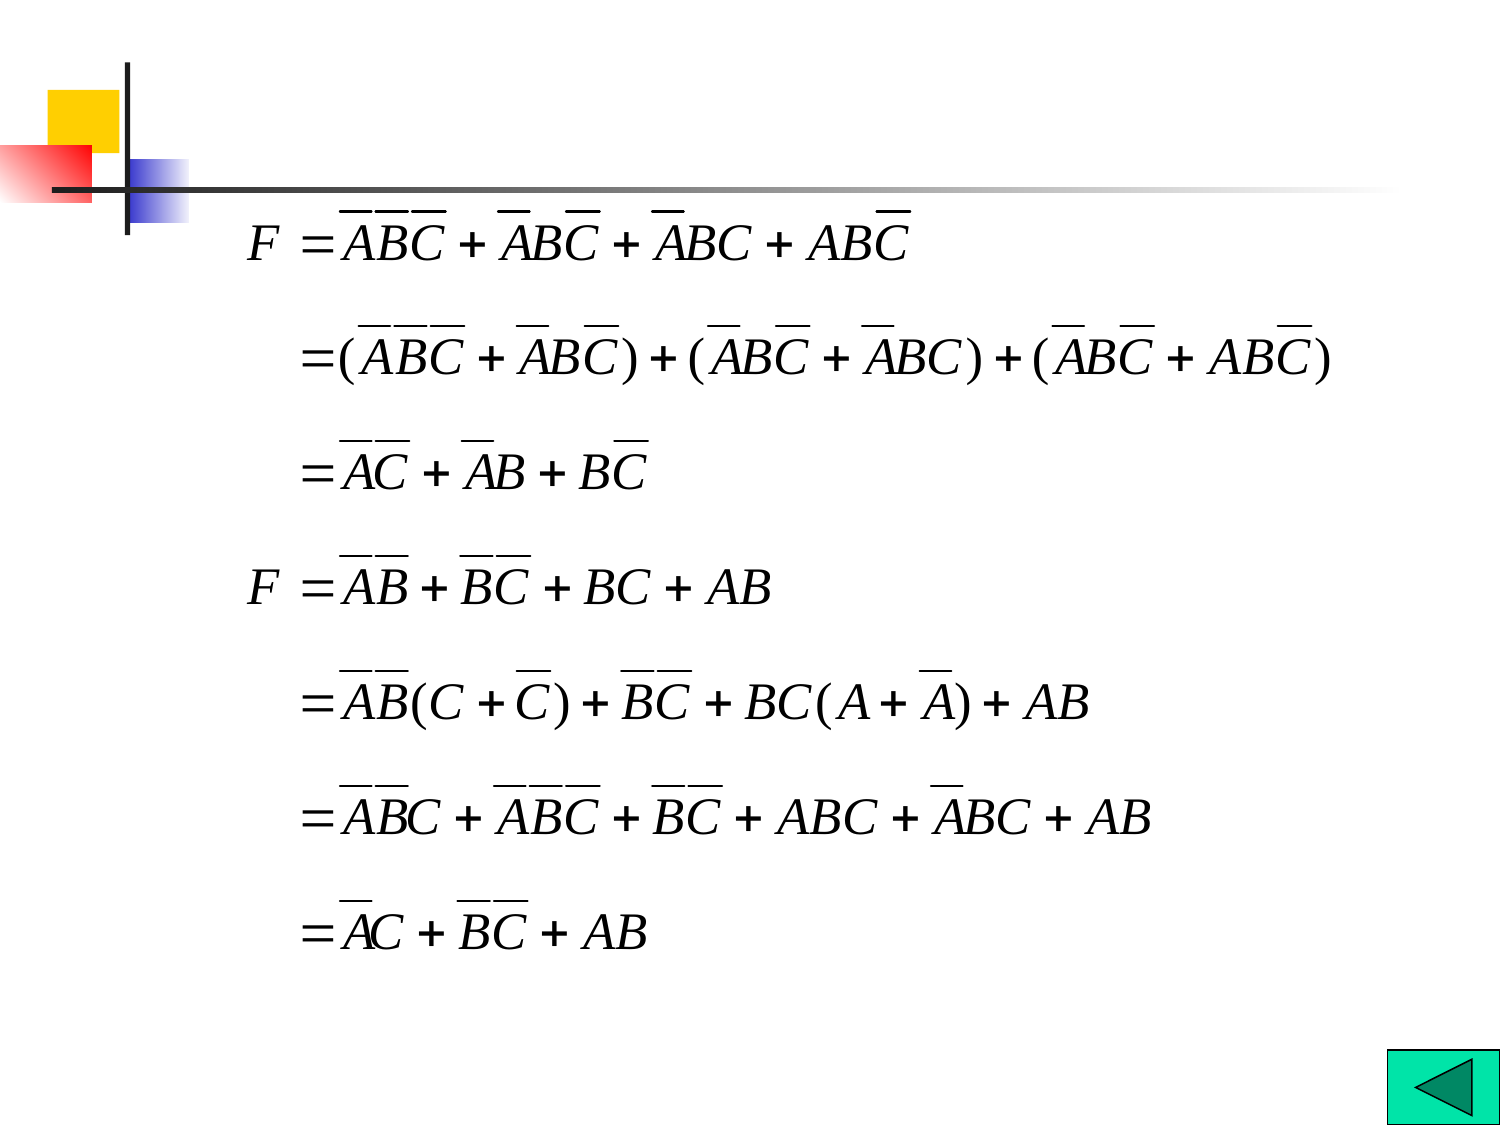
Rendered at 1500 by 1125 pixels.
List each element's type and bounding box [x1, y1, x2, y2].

text_box [1387, 1049, 1500, 1125]
text_box [237, 199, 1342, 961]
